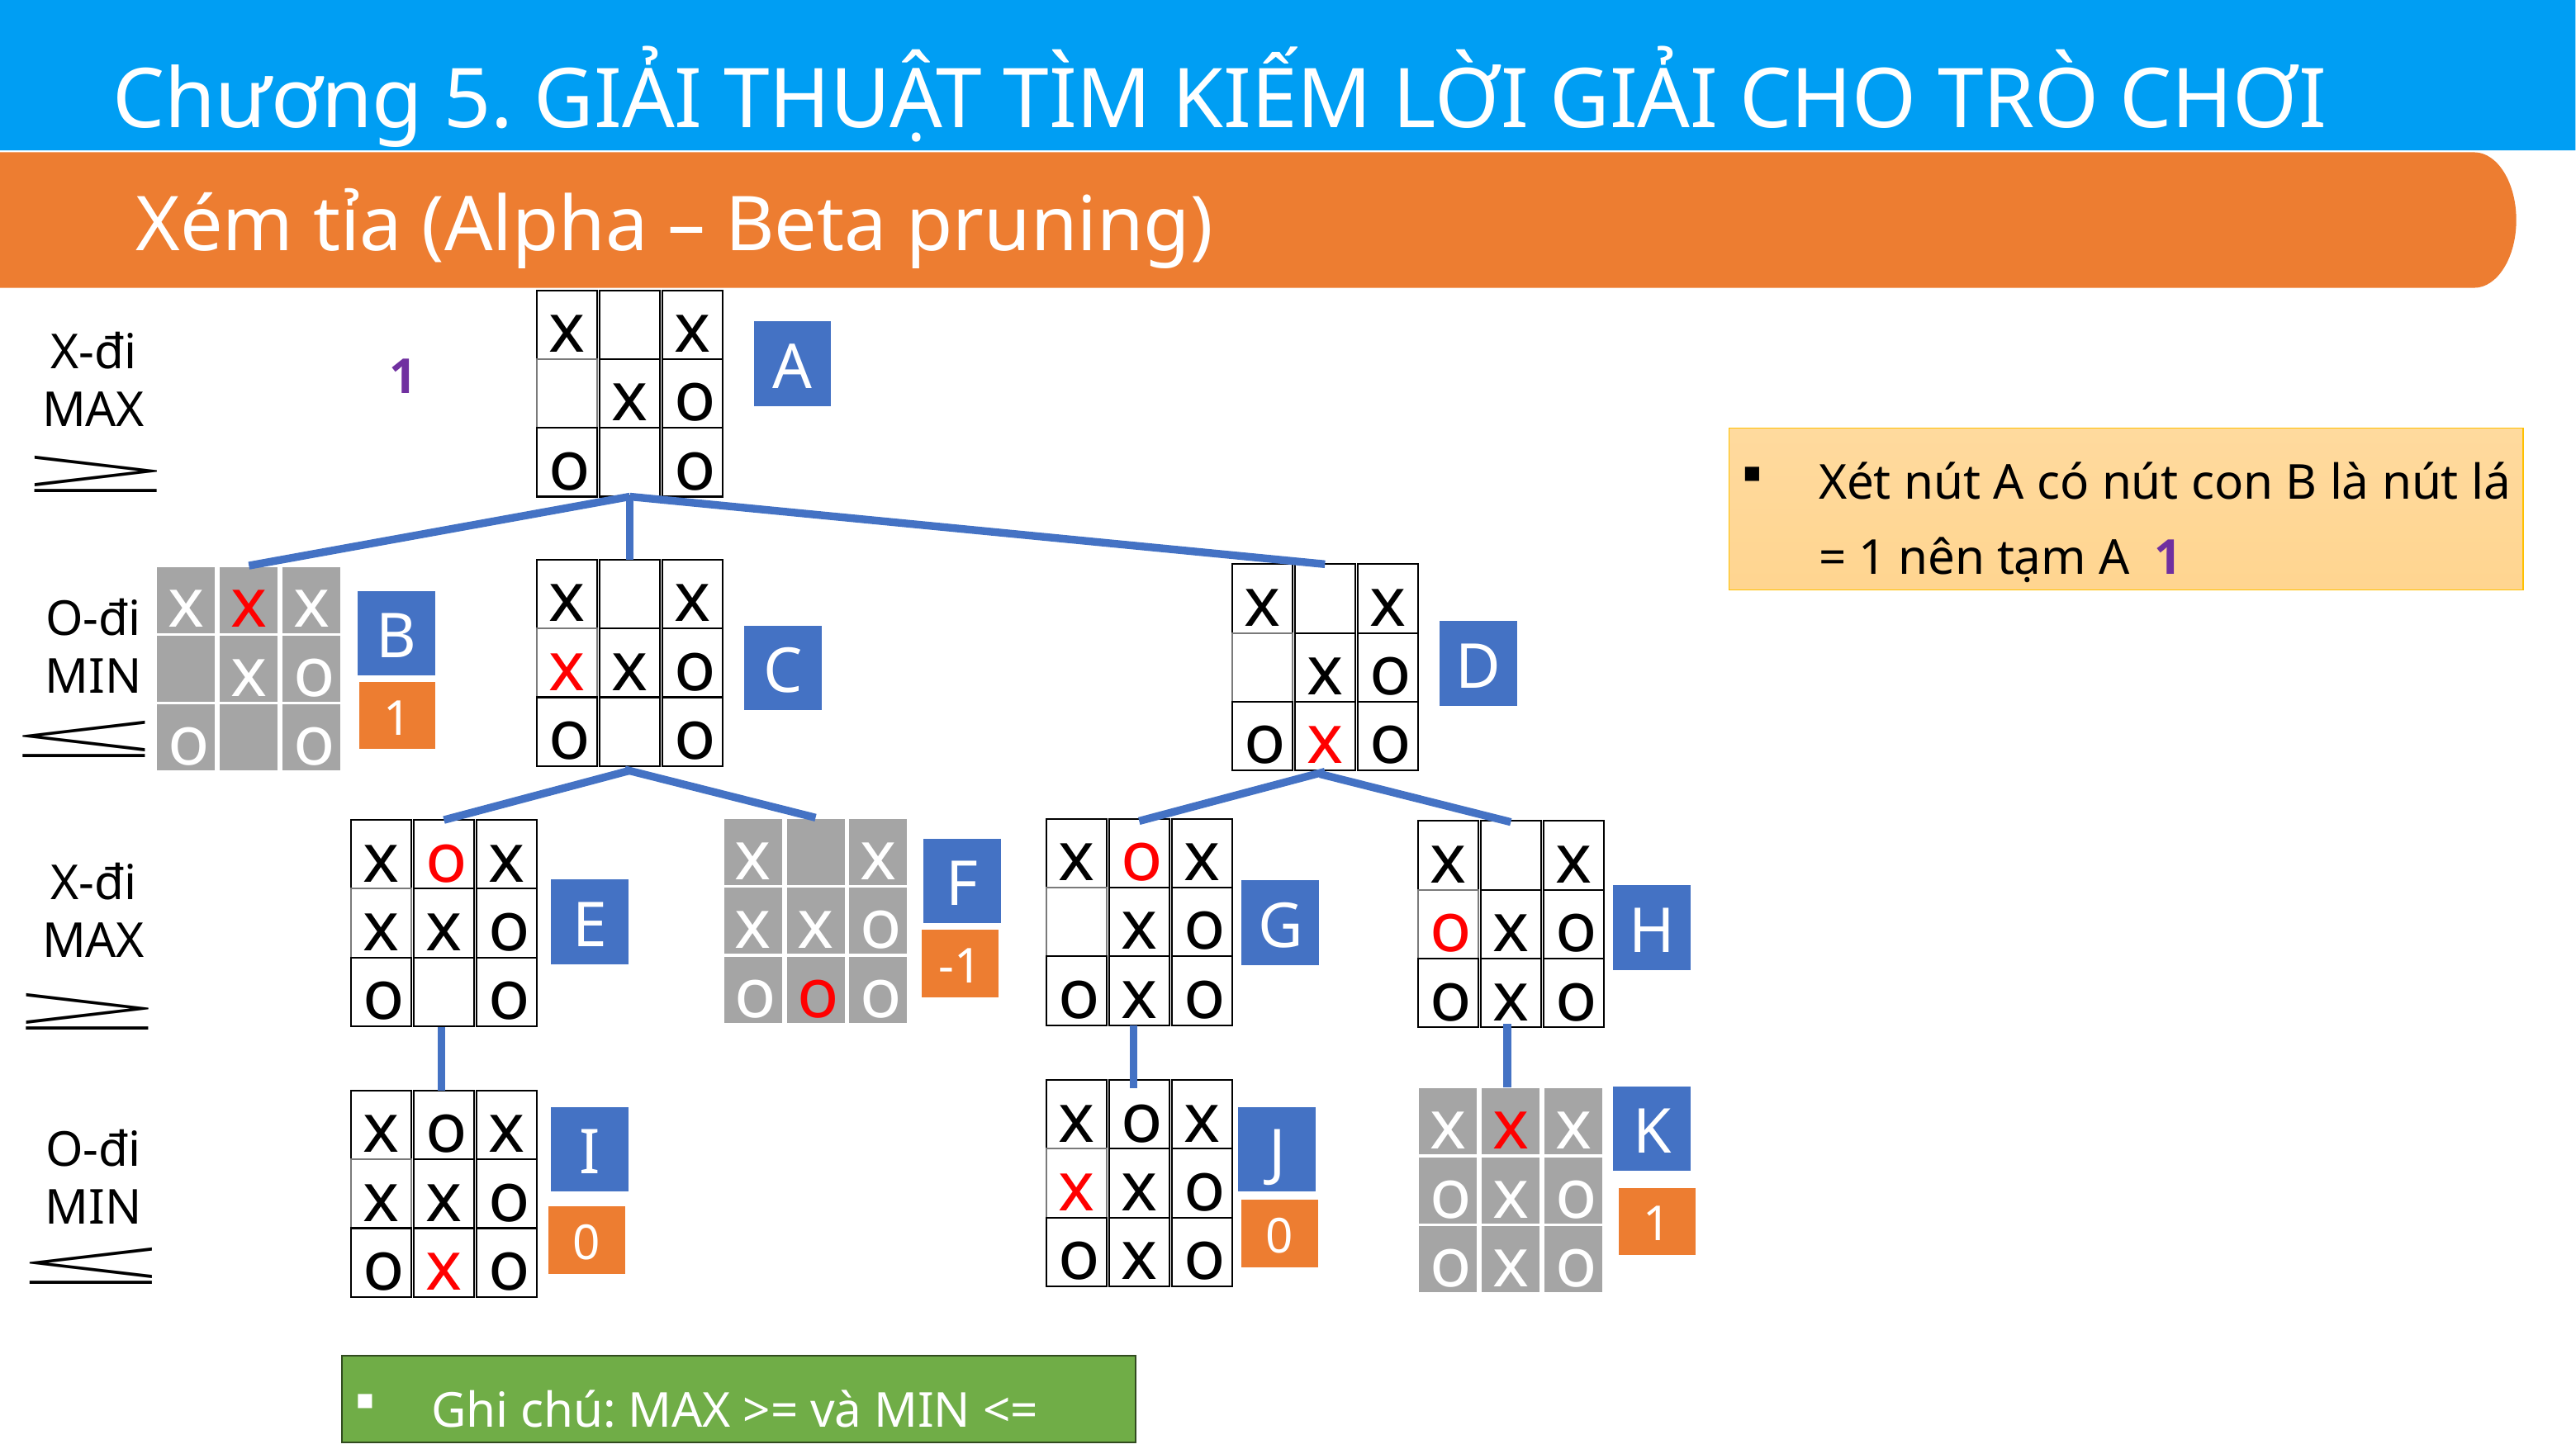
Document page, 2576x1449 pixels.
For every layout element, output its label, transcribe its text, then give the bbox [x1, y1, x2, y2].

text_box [1046, 818, 1232, 1025]
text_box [1231, 564, 1418, 771]
text_box 1 [1616, 1185, 1698, 1257]
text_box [629, 496, 1326, 565]
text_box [1417, 821, 1604, 1028]
text_box A [752, 320, 833, 408]
text_box Ghi chú: MAX >= và MIN <= [341, 1355, 1136, 1443]
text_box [155, 566, 342, 773]
text_box Chương 5. GIẢI THUẬT TÌM KIẾM LỜI GIẢI CHO TRÒ CHƠI [111, 43, 2434, 144]
text_box -1 [919, 927, 1001, 1000]
text_box K [1611, 1084, 1692, 1172]
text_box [624, 769, 816, 818]
text_box 1 [356, 680, 439, 752]
text_box O-đi MIN [0, 580, 155, 709]
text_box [1729, 445, 2522, 448]
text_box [350, 820, 537, 1027]
text_box J [1236, 1106, 1317, 1193]
text_box E [549, 878, 630, 966]
text_box G [1240, 878, 1321, 967]
text_box C [742, 624, 823, 712]
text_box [249, 496, 630, 566]
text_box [350, 1090, 537, 1297]
text_box D [1438, 619, 1519, 708]
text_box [536, 565, 723, 766]
text_box X-đi MAX [0, 845, 204, 973]
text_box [1417, 1087, 1604, 1294]
text_box H [1611, 883, 1692, 972]
text_box 0 [1239, 1197, 1321, 1270]
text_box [1139, 771, 1326, 822]
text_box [1320, 774, 1511, 822]
text_box X-đi MAX [0, 314, 204, 443]
text_box O-đi MIN [0, 1111, 204, 1240]
text_box I [549, 1106, 630, 1193]
text_box 0 [546, 1204, 628, 1276]
text_box B [356, 589, 437, 677]
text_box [444, 770, 630, 821]
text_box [722, 817, 908, 1025]
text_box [1046, 1080, 1232, 1287]
text_box [0, 0, 2576, 151]
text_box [536, 290, 723, 496]
text_box F [922, 836, 1003, 925]
